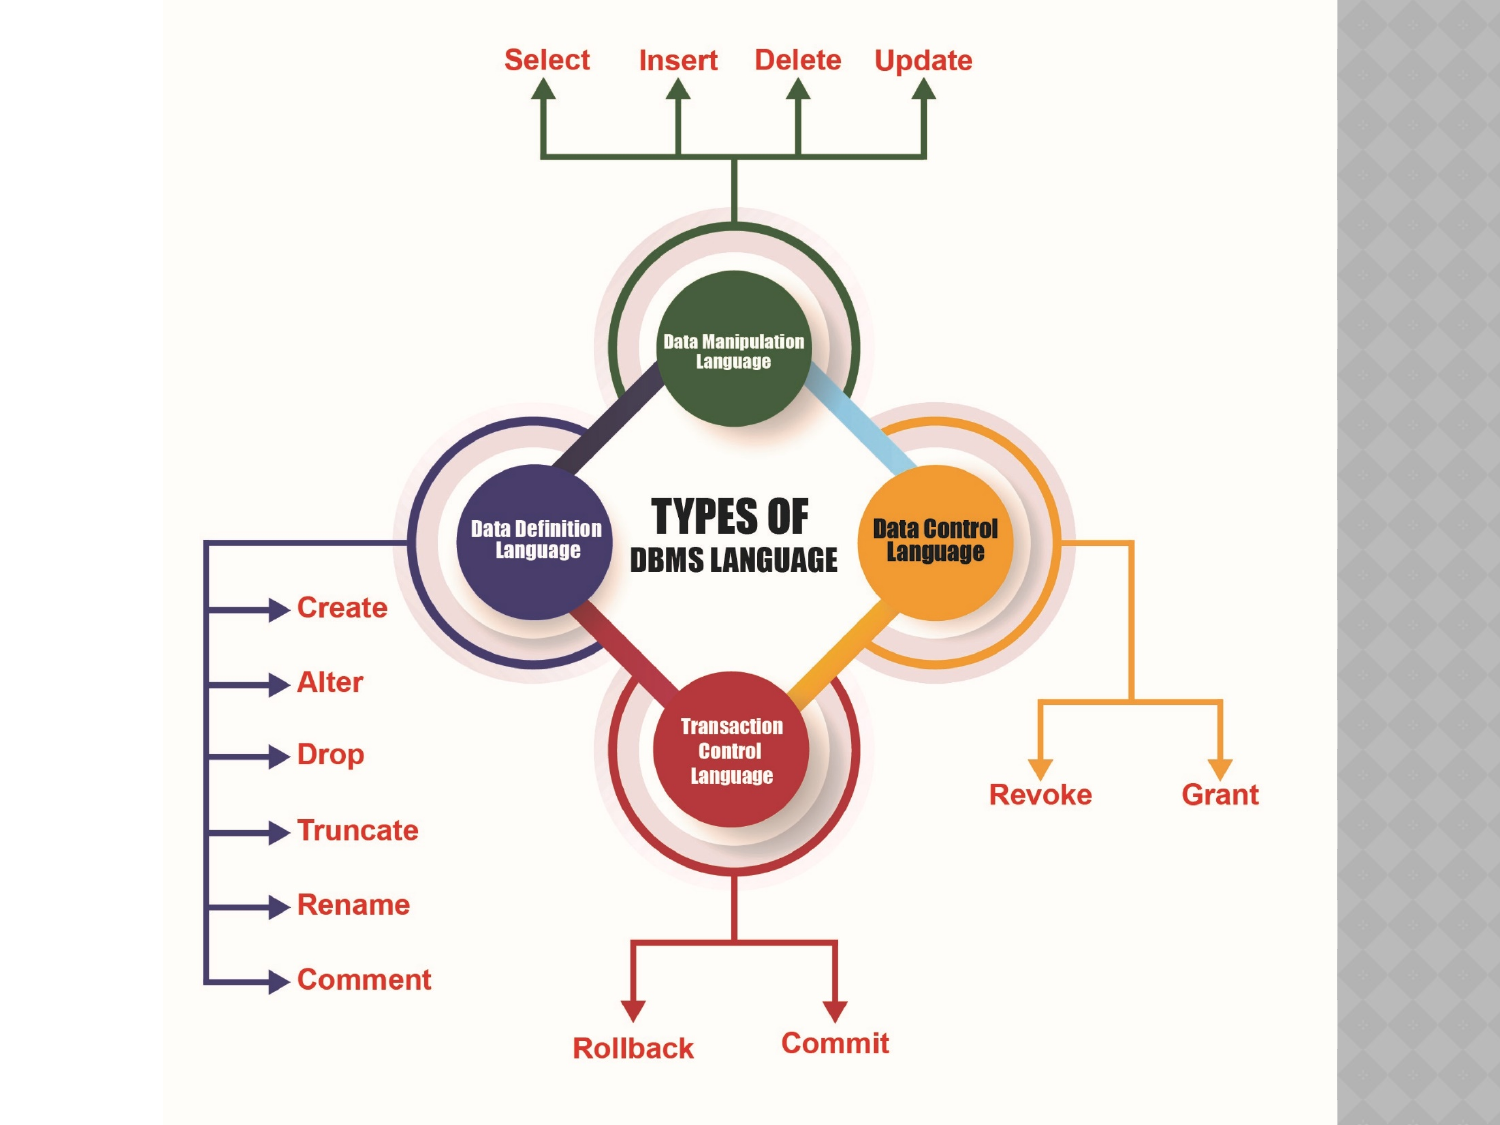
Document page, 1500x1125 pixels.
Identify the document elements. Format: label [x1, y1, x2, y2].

picture [162, 0, 1338, 1125]
